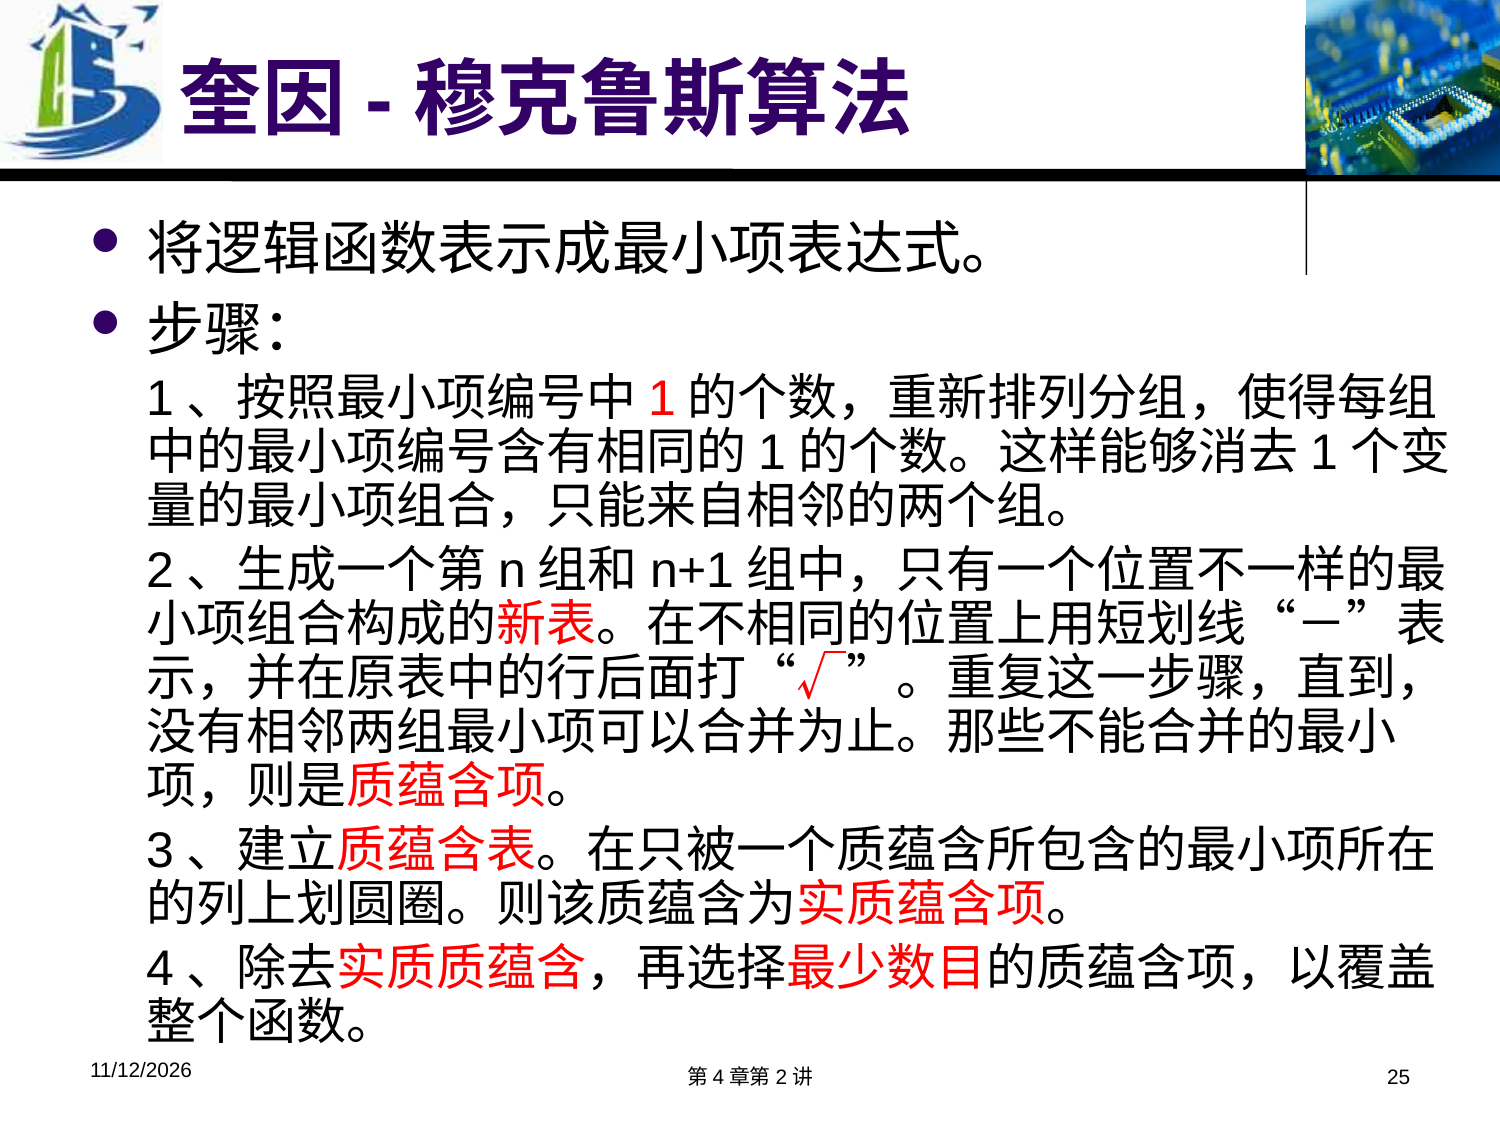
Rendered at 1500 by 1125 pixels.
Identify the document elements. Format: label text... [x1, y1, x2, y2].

picture [1306, 0, 1500, 175]
title 奎因-穆克鲁斯算法 [163, 30, 1298, 153]
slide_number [74, 1071, 426, 1101]
picture [0, 0, 163, 163]
footer 第4章第2讲 [512, 1071, 988, 1101]
list 将逻辑函数表示成最小项表达式。 步骤： 1、按照最小项编号中1的个数，重新排列分组，使得每组中的最小项编号含有相同的1的个数。这样能够消去1个变量的最小项组合，只能来自相邻的两个组。 2、生成一个第n组和n+1组中，只有一个位置不一样的最小项组合构成的新表。在不相同的位置上用短划线“－”表示，并在原表中的行后面打“√”。重复这一步骤，直到，没有相邻两组最小项可以合并为止。那些不能合并的最小项，则是质蕴含项。 3、建立质蕴含表。在只被一个质蕴含所包含的最小项所在的列上划圆圈。则该质蕴含为实质蕴含项。 4、除去实质质蕴含，再选择最少数目的质蕴含项，以覆盖整个函数。 [74, 203, 1500, 1071]
slide_number 25 [1074, 1071, 1426, 1101]
